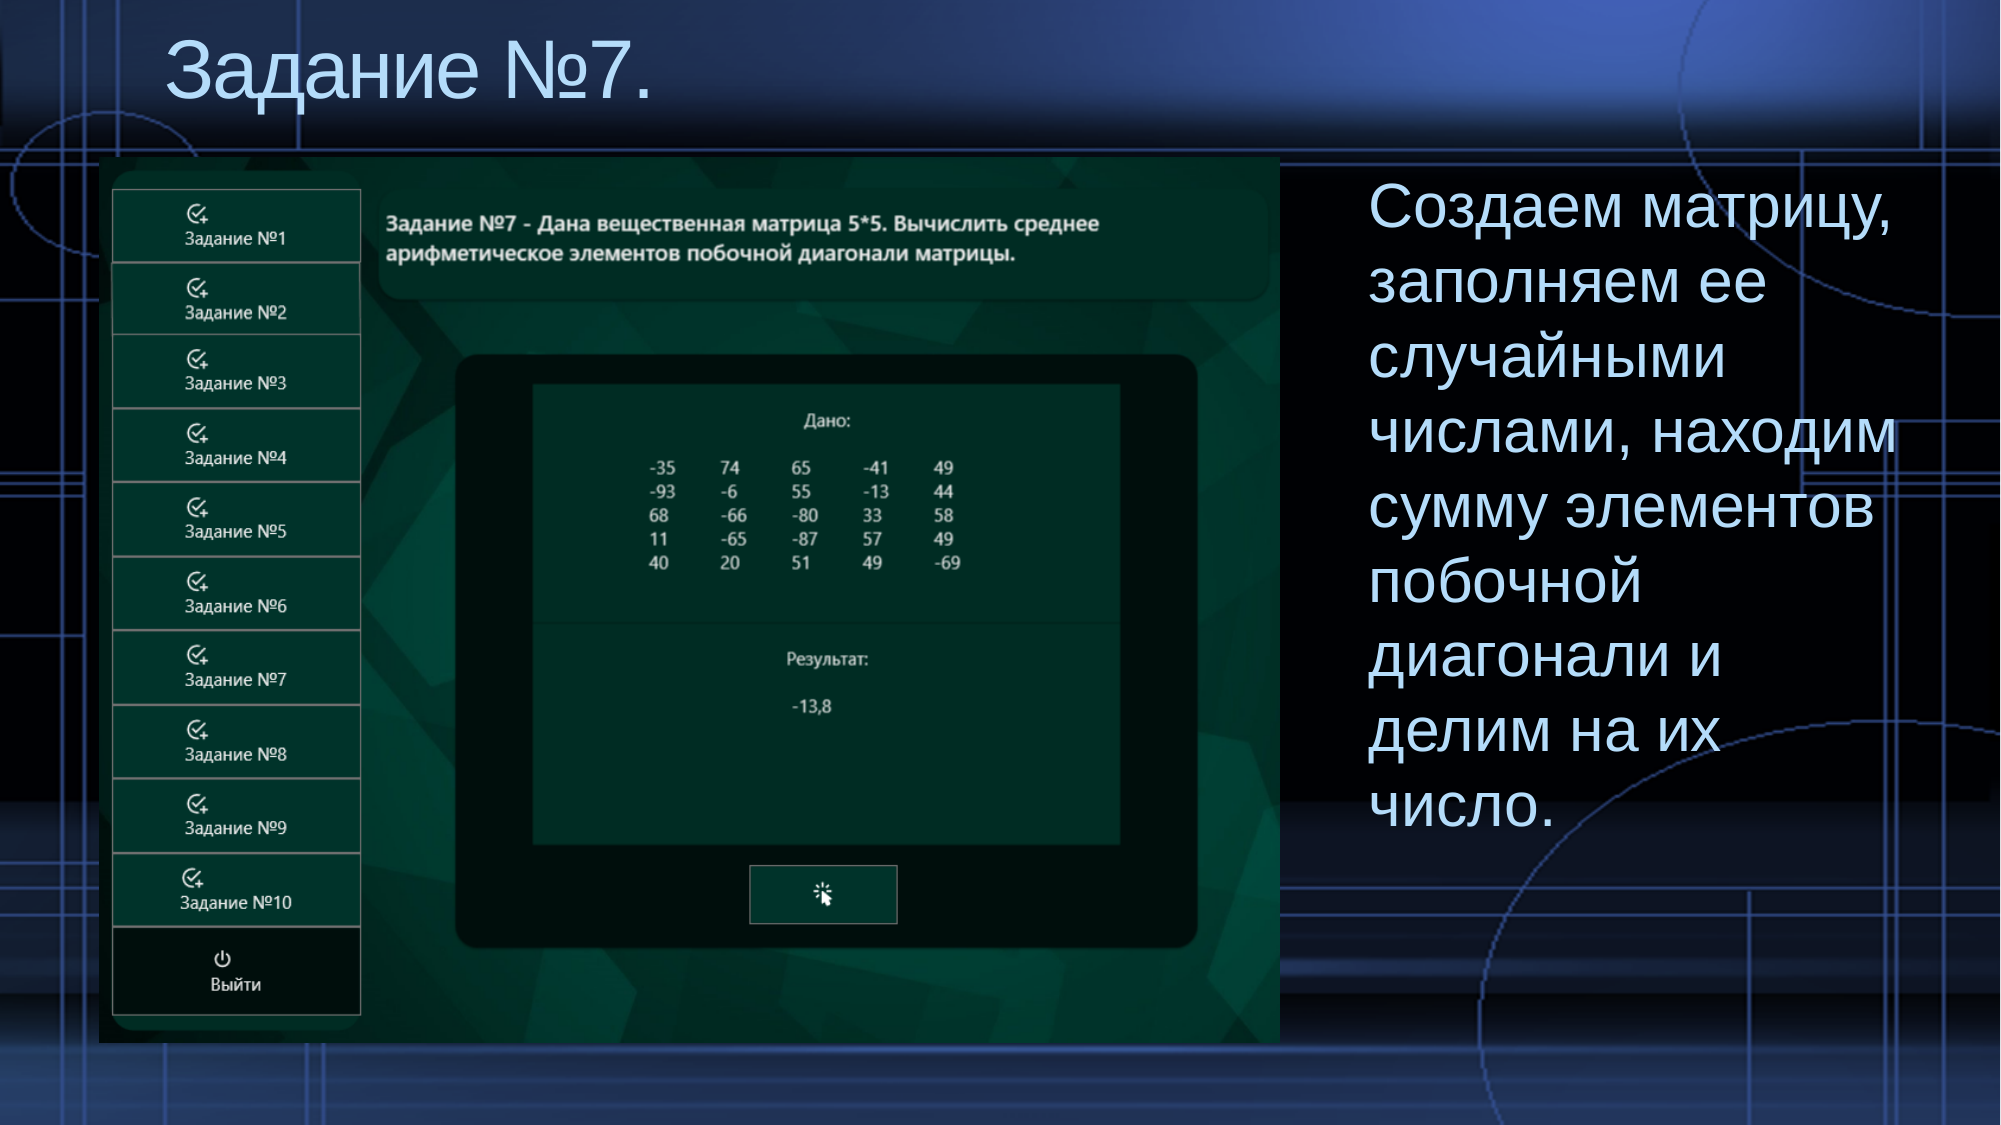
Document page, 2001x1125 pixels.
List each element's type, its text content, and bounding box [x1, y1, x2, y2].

title Задание №7. [150, 7, 1850, 158]
list Создаем матрицу, заполняем ее случайными числами, находим сумму элементов побочной диагонали и делим на их число. [1342, 157, 1939, 1043]
picture [0, 0, 2001, 1125]
